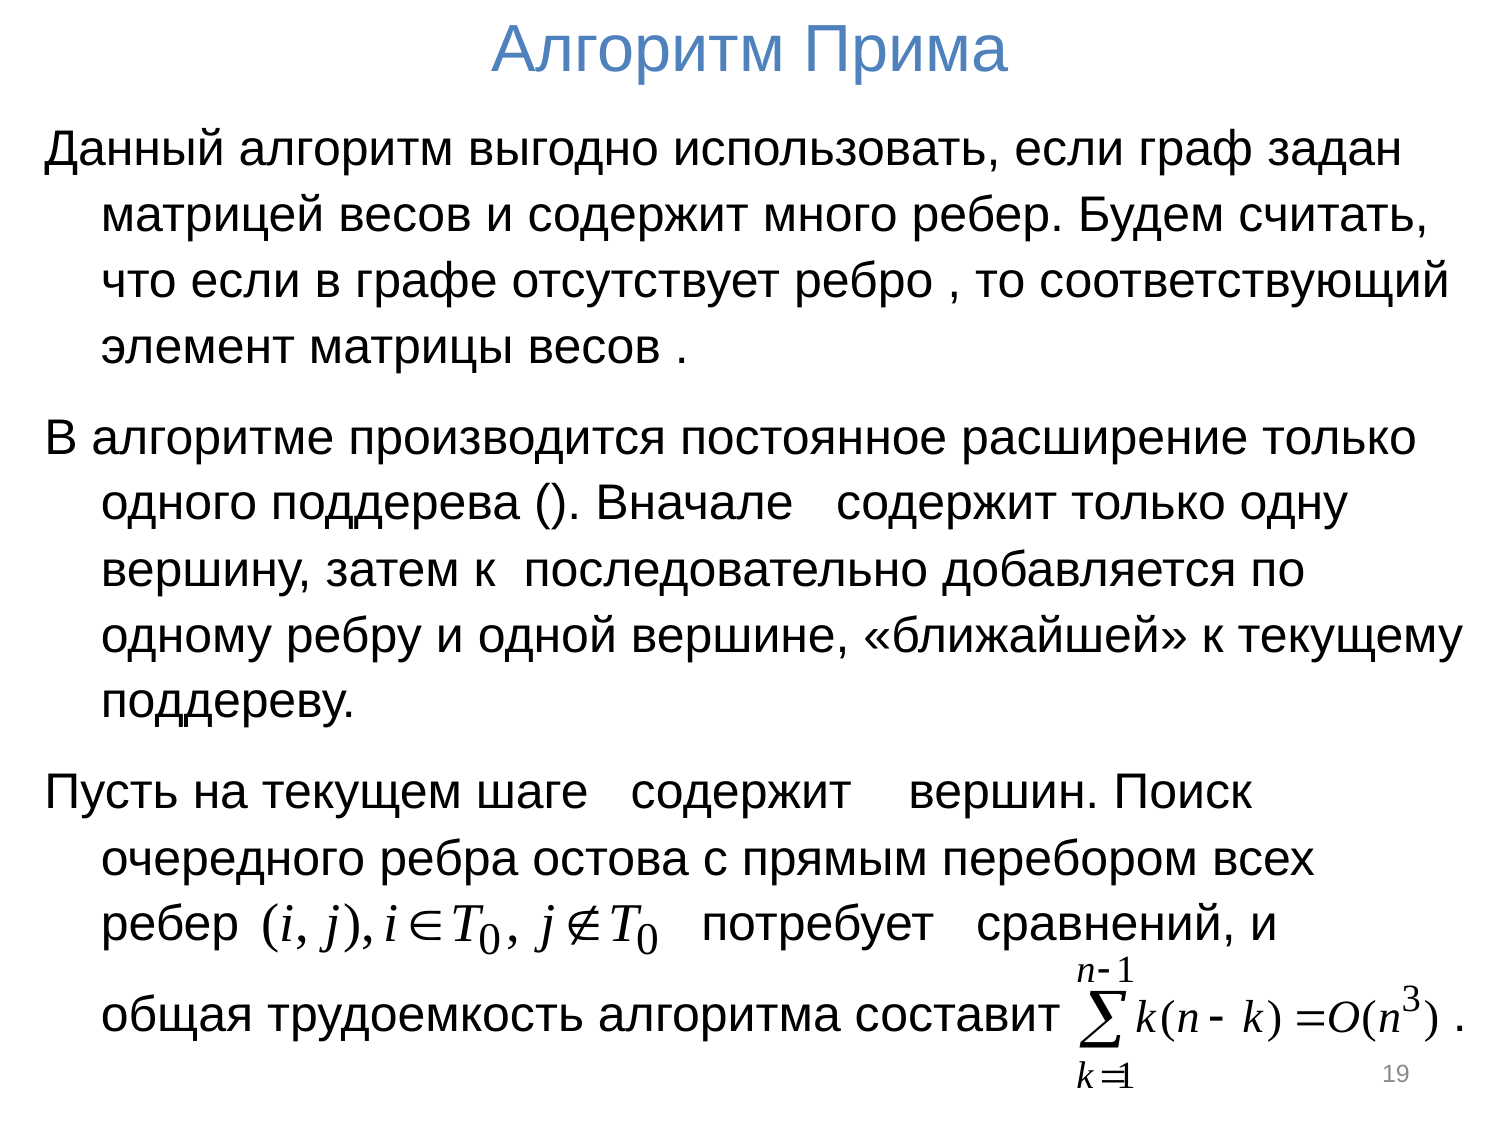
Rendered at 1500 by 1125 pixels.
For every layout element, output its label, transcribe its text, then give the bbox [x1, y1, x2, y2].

title Алгоритм Прима [0, 0, 1500, 90]
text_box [253, 886, 668, 969]
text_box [1068, 943, 1448, 1099]
